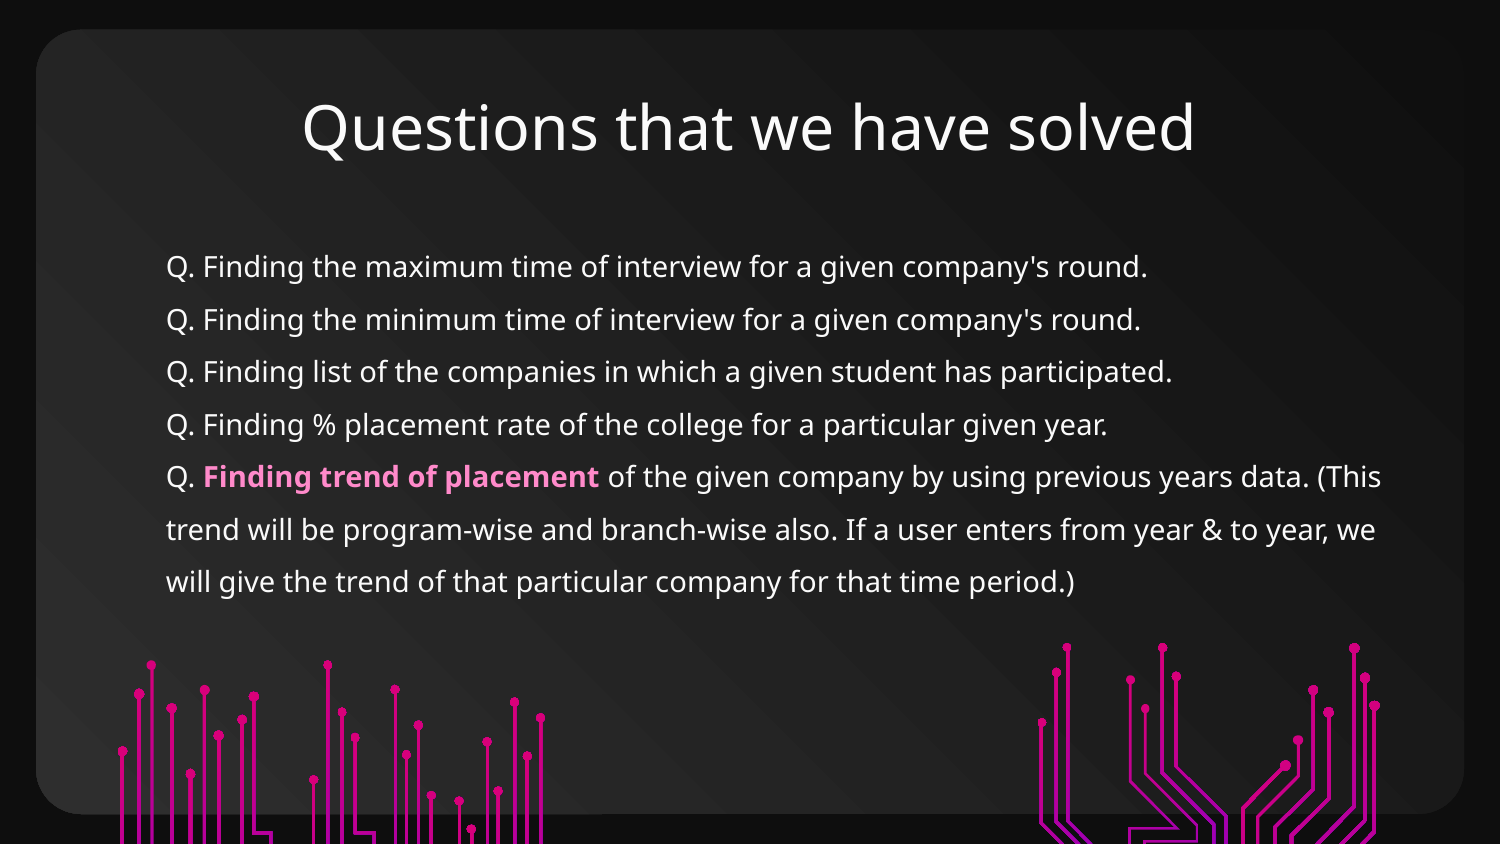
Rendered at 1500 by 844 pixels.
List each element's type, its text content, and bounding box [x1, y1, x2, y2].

subtitle Q. Finding the maximum time of interview for a given company's round. Q. Finding the minimum time of interview for a given company's round. Q. Finding list of the companies in which a given student has participated. Q. Finding % placement rate of the college for a particular given year. Q. Finding trend of placement of the given company by using previous years data. (This trend will be program-wise and branch-wise also. If a user enters from year & to year, we will give the trend of that particular company for that time period.) [150, 216, 1436, 528]
title Questions that we have solved [118, 72, 1382, 167]
